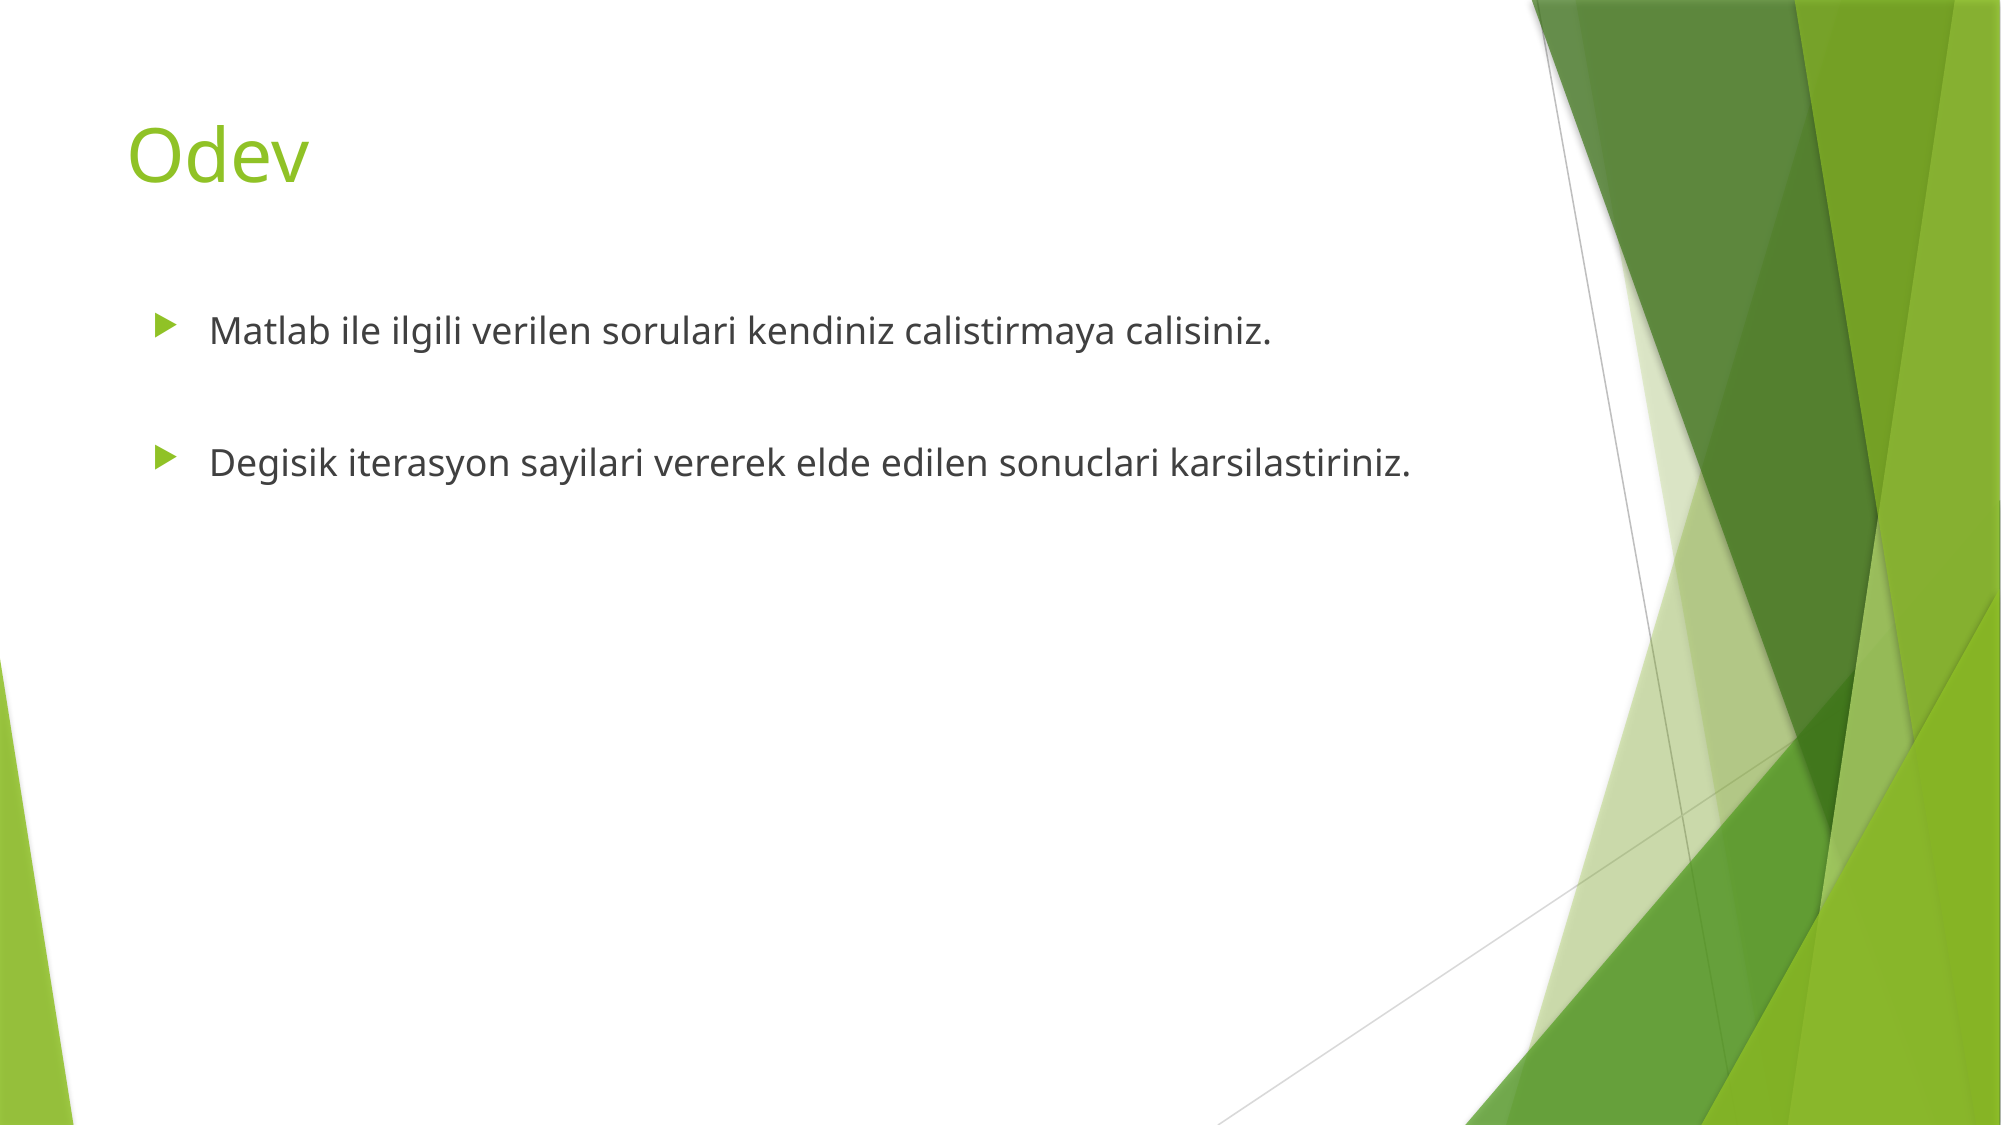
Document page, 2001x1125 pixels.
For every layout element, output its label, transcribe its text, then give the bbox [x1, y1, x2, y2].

list Matlab ile ilgili verilen sorulari kendiniz calistirmaya calisiniz. Degisik iterasyon sayilari vererek elde edilen sonuclari karsilastiriniz. [137, 299, 1863, 1014]
title Odev [111, 99, 1522, 317]
